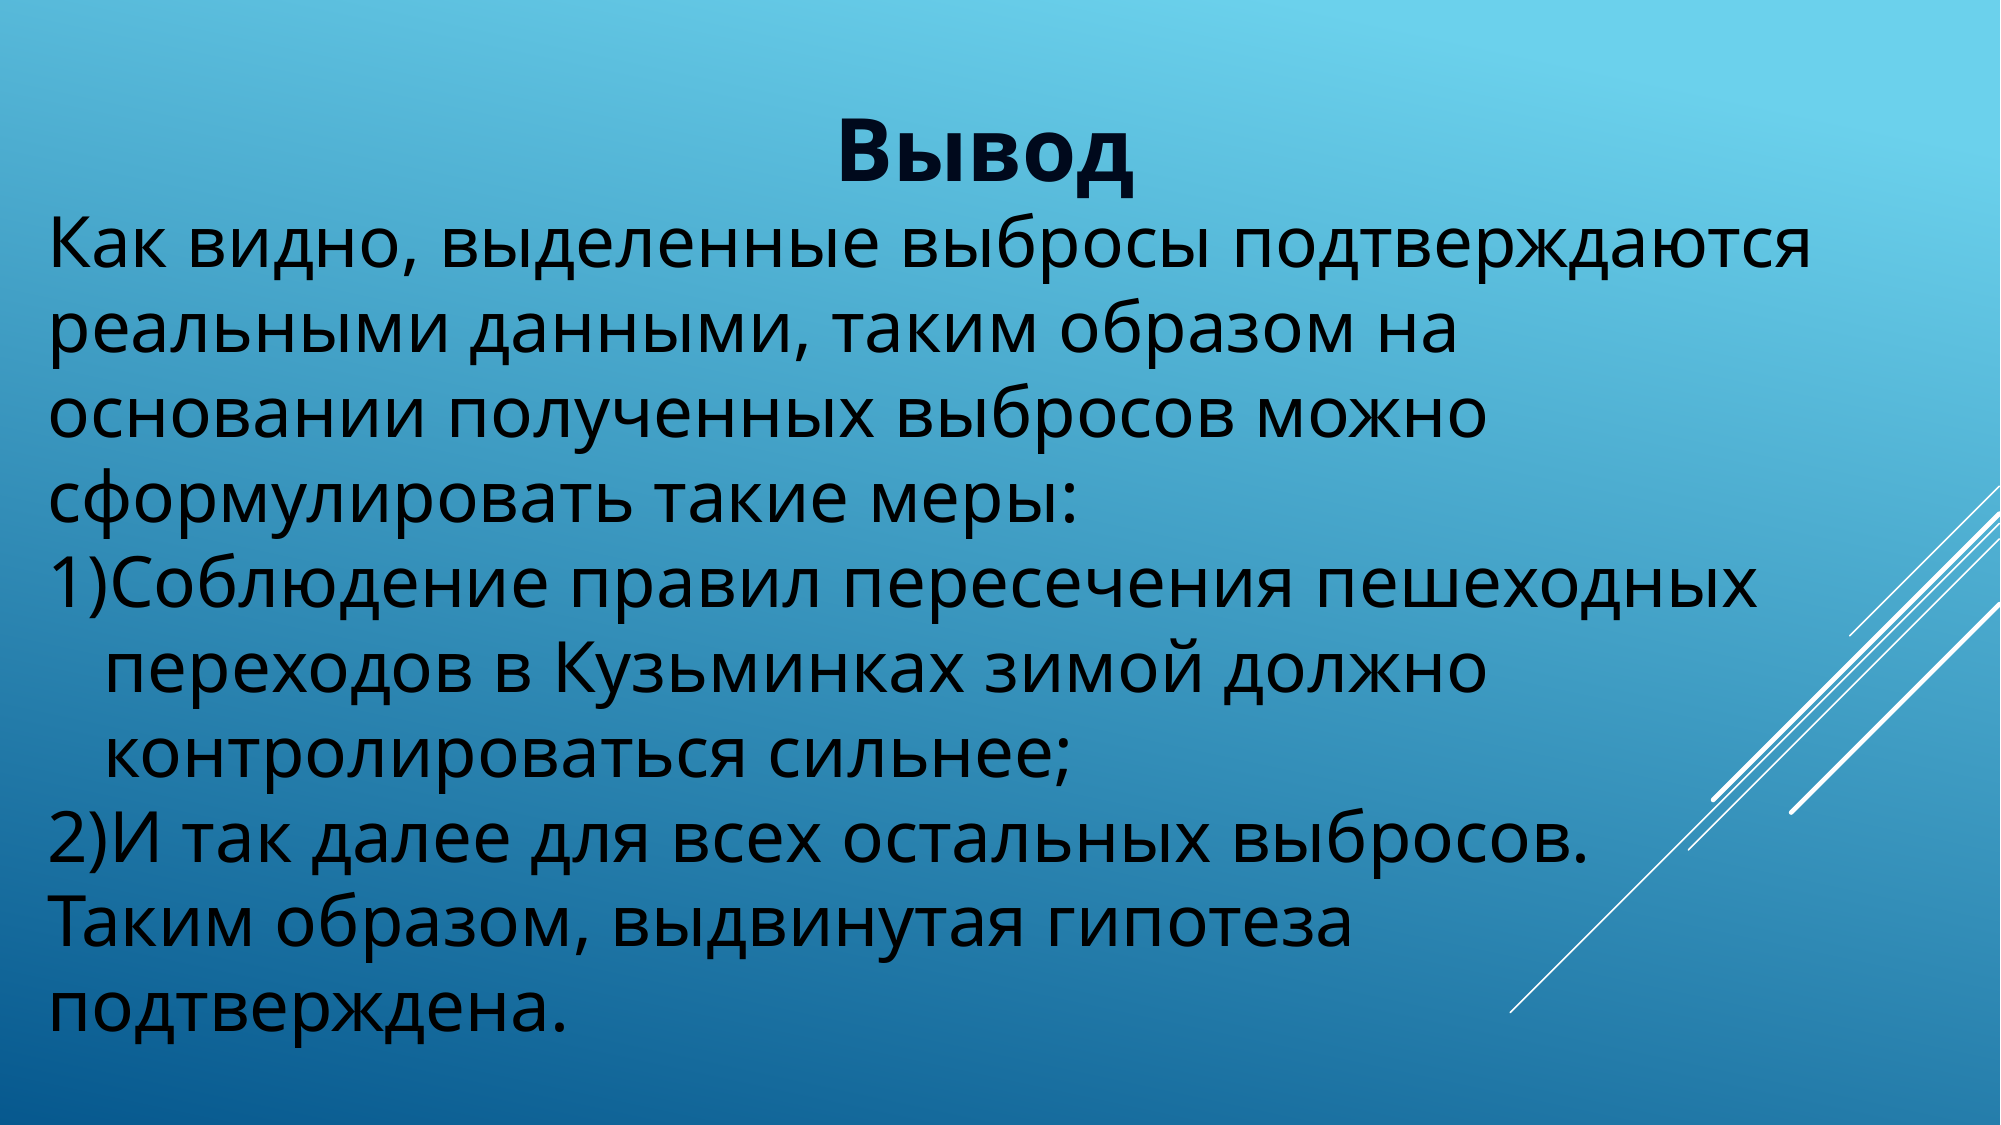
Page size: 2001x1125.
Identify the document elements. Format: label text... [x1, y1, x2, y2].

text_box Как видно, выделенные выбросы подтверждаются реальными данными, таким образом на основании полученных выбросов можно сформулировать такие меры: Соблюдение правил пересечения пешеходных переходов в Кузьминках зимой должно контролироваться сильнее; И так далее для всех остальных выбросов. Таким образом, выдвинутая гипотеза подтверждена. [32, 189, 1858, 1054]
text_box Вывод [0, 86, 2000, 207]
